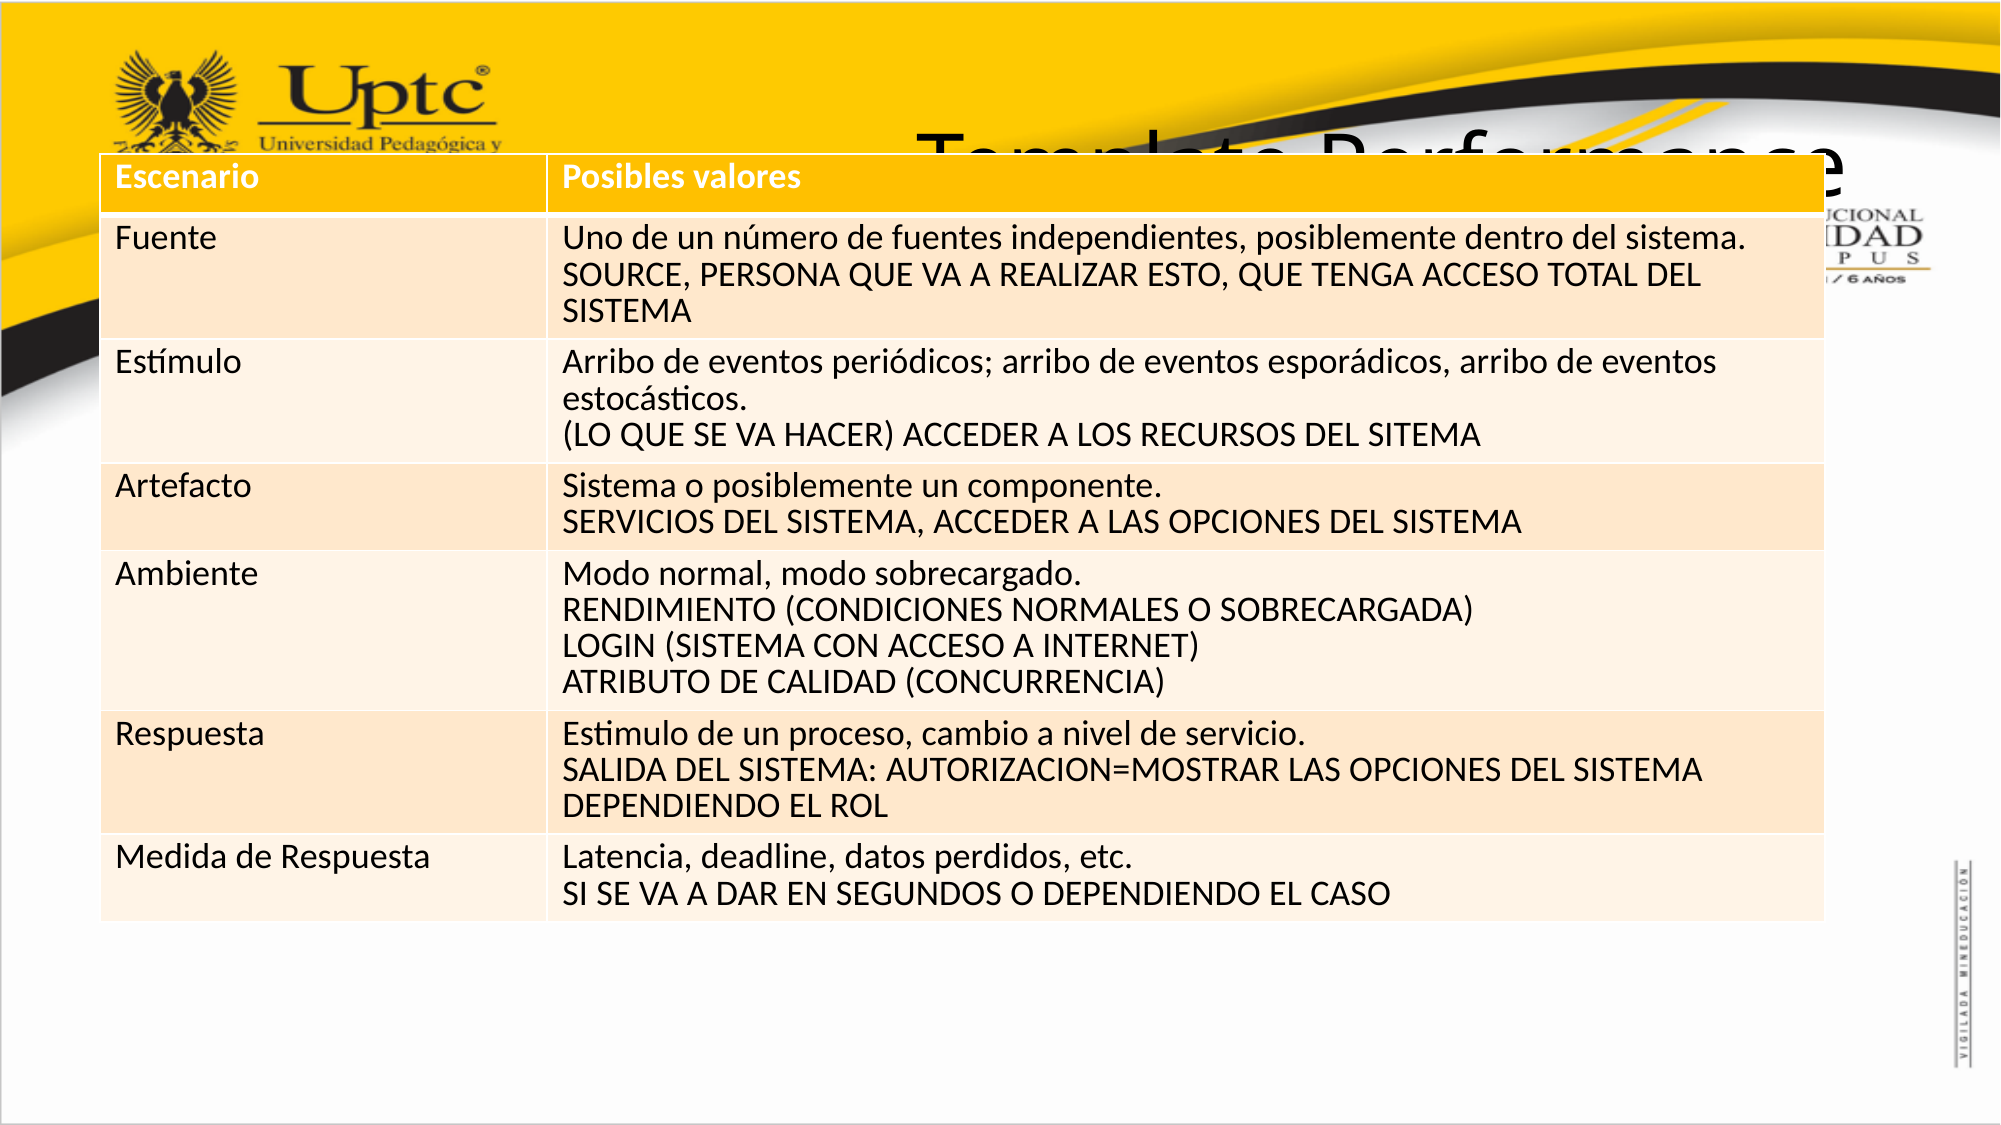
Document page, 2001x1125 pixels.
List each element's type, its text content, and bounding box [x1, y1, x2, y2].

table_header Escenario [101, 155, 546, 212]
table_cell Estímulo [101, 340, 546, 462]
table_cell Latencia, deadline, datos perdidos, etc. SI SE VA A DAR EN SEGUNDOS O DEPENDIENDO EL CASO [548, 835, 1824, 921]
table_cell Medida de Respuesta [101, 835, 546, 921]
picture [0, 0, 2001, 1125]
table_cell Sistema o posiblemente un componente. SERVICIOS DEL SISTEMA, ACCEDER A LAS OPCIONES DEL SISTEMA [548, 464, 1824, 550]
table_cell Modo normal, modo sobrecargado. RENDIMIENTO (CONDICIONES NORMALES O SOBRECARGADA) LOGIN (SISTEMA CON ACCESO A INTERNET) ATRIBUTO DE CALIDAD (CONCURRENCIA) [548, 551, 1824, 710]
table_cell Respuesta [101, 711, 546, 833]
title Template Performance [137, 60, 1863, 278]
table_cell Ambiente [101, 551, 546, 710]
table_cell Arribo de eventos periódicos; arribo de eventos esporádicos, arribo de eventos estocásticos. (LO QUE SE VA HACER) ACCEDER A LOS RECURSOS DEL SITEMA [548, 340, 1824, 462]
table_cell Artefacto [101, 464, 546, 550]
table_cell Fuente [101, 218, 546, 338]
table_cell Uno de un número de fuentes independientes, posiblemente dentro del sistema. SOURCE, PERSONA QUE VA A REALIZAR ESTO, QUE TENGA ACCESO TOTAL DEL SISTEMA [548, 218, 1824, 338]
table_cell Estimulo de un proceso, cambio a nivel de servicio. SALIDA DEL SISTEMA: AUTORIZACION=MOSTRAR LAS OPCIONES DEL SISTEMA DEPENDIENDO EL ROL [548, 711, 1824, 833]
table_header Posibles valores [548, 155, 1824, 212]
